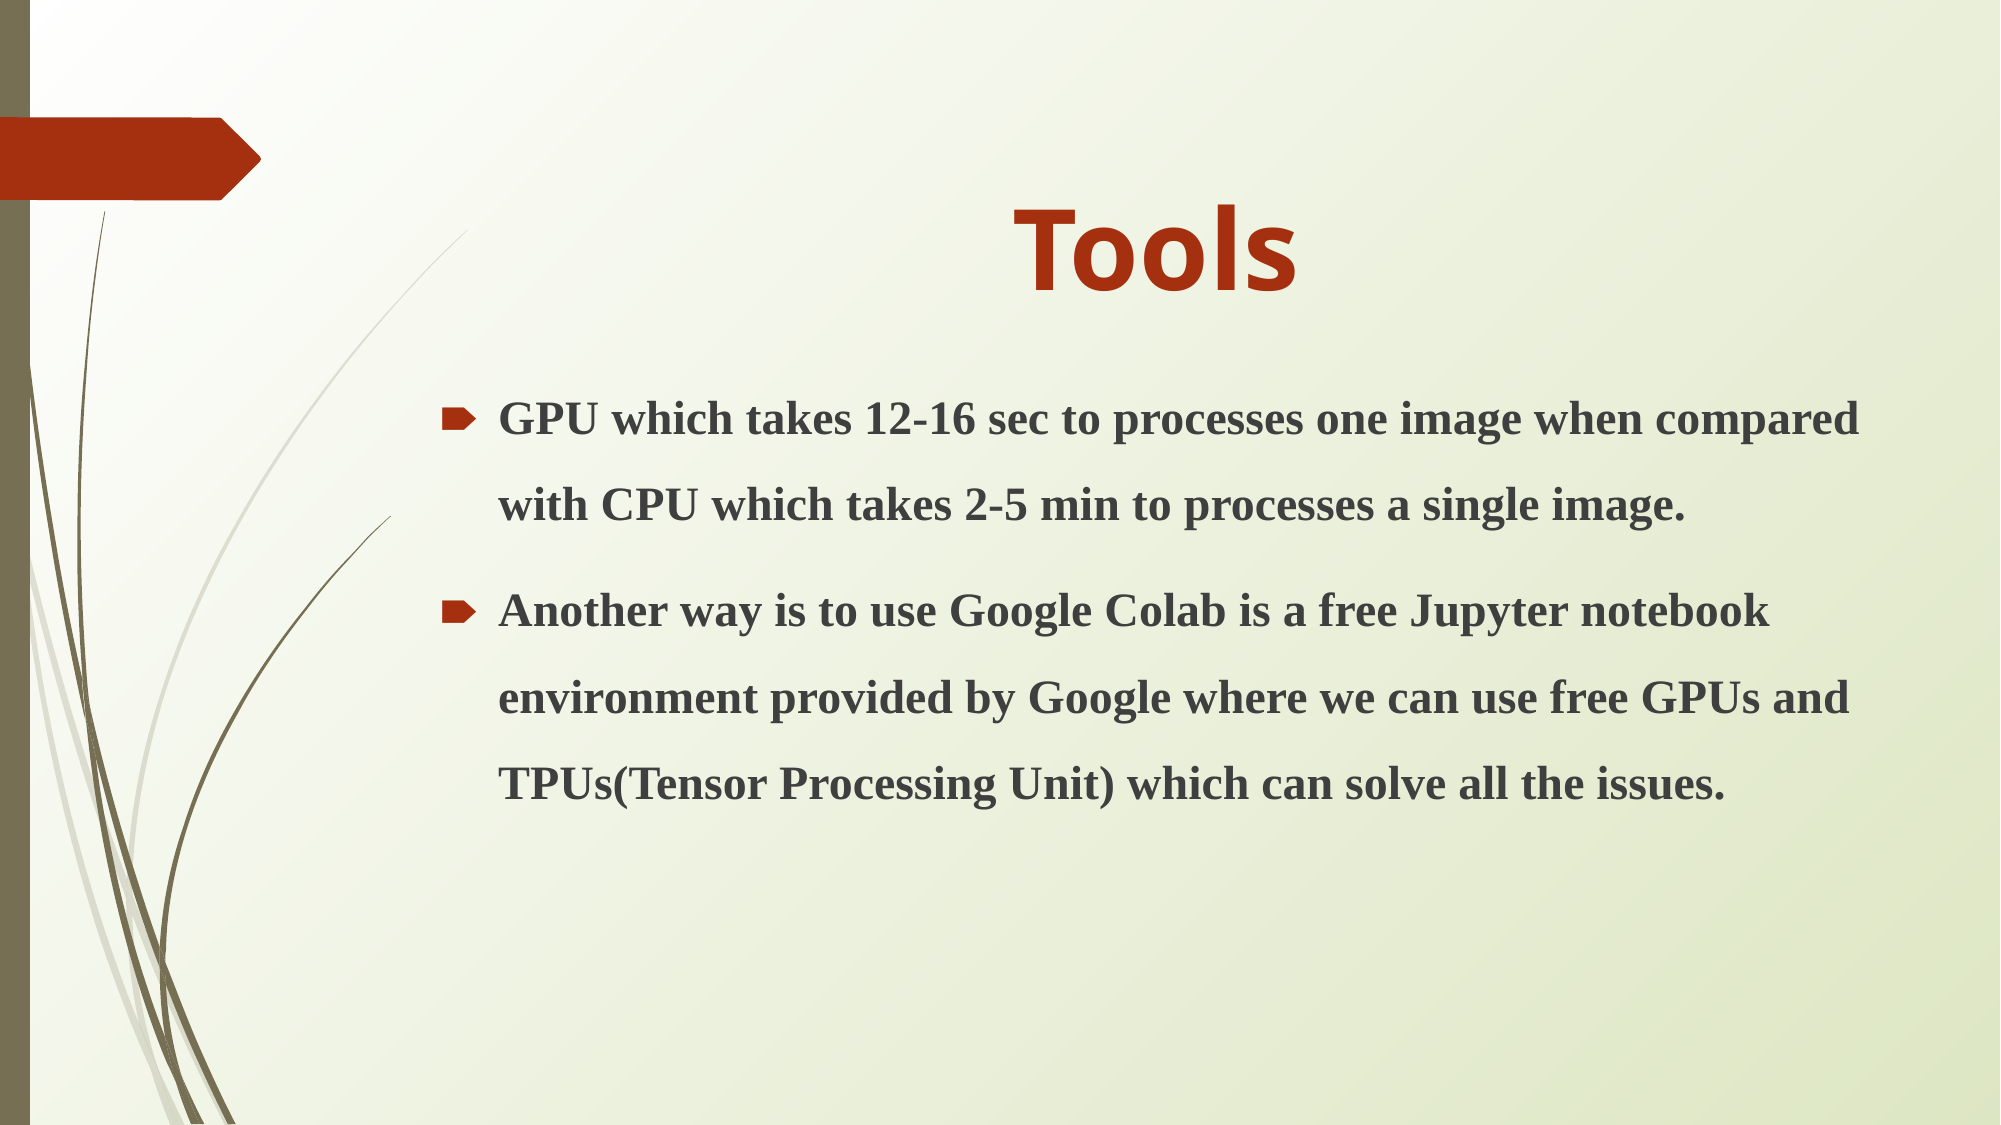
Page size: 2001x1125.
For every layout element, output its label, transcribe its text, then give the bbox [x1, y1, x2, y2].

title Tools [425, 102, 1888, 313]
list GPU which takes 12-16 sec to processes one image when compared with CPU which takes 2-5 min to processes a single image. Another way is to use Google Colab is a free Jupyter notebook environment provided by Google where we can use free GPUs and TPUs(Tensor Processing Unit) which can solve all the issues. [424, 350, 1888, 970]
